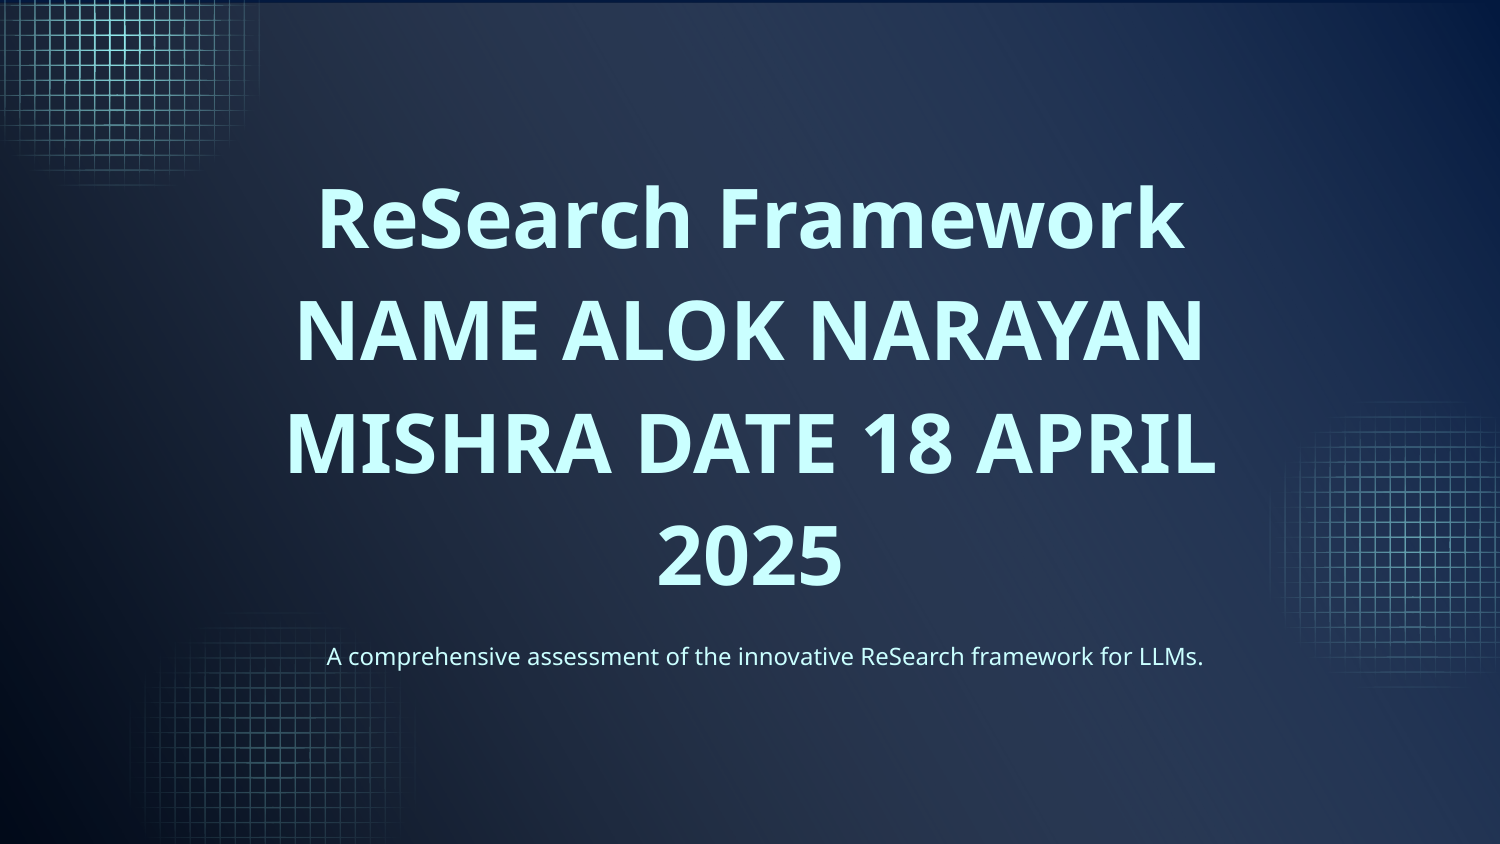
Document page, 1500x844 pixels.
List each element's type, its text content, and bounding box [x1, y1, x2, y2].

subtitle A comprehensive assessment of the innovative ReSearch framework for LLMs. [223, 624, 1279, 703]
picture [0, 0, 1500, 844]
title ReSearch Framework NAME ALOK NARAYAN MISHRA DATE 18 APRIL 2025 [223, 140, 1279, 624]
